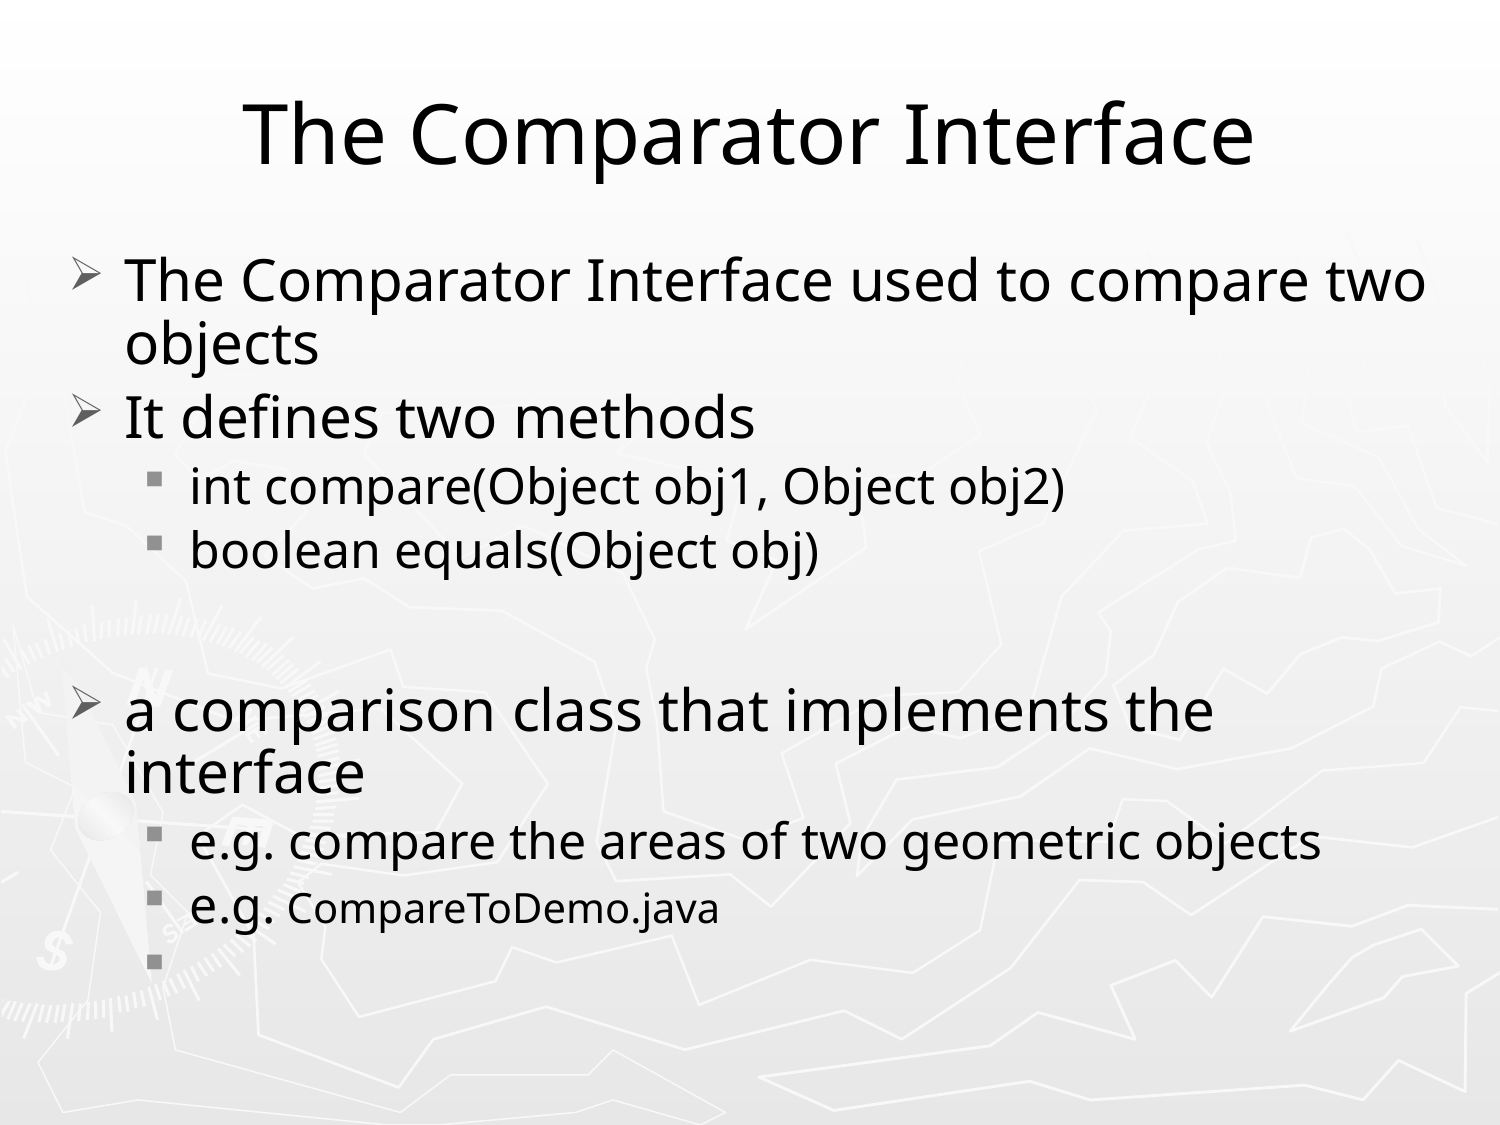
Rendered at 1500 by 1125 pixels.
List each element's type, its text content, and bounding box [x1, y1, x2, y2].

list The Comparator Interface used to compare two objects It defines two methods int compare(Object obj1, Object obj2) boolean equals(Object obj) a comparison class that implements the interface e.g. compare the areas of two geometric objects e.g. CompareToDemo.java [53, 243, 1455, 982]
title The Comparator Interface [49, 37, 1451, 225]
